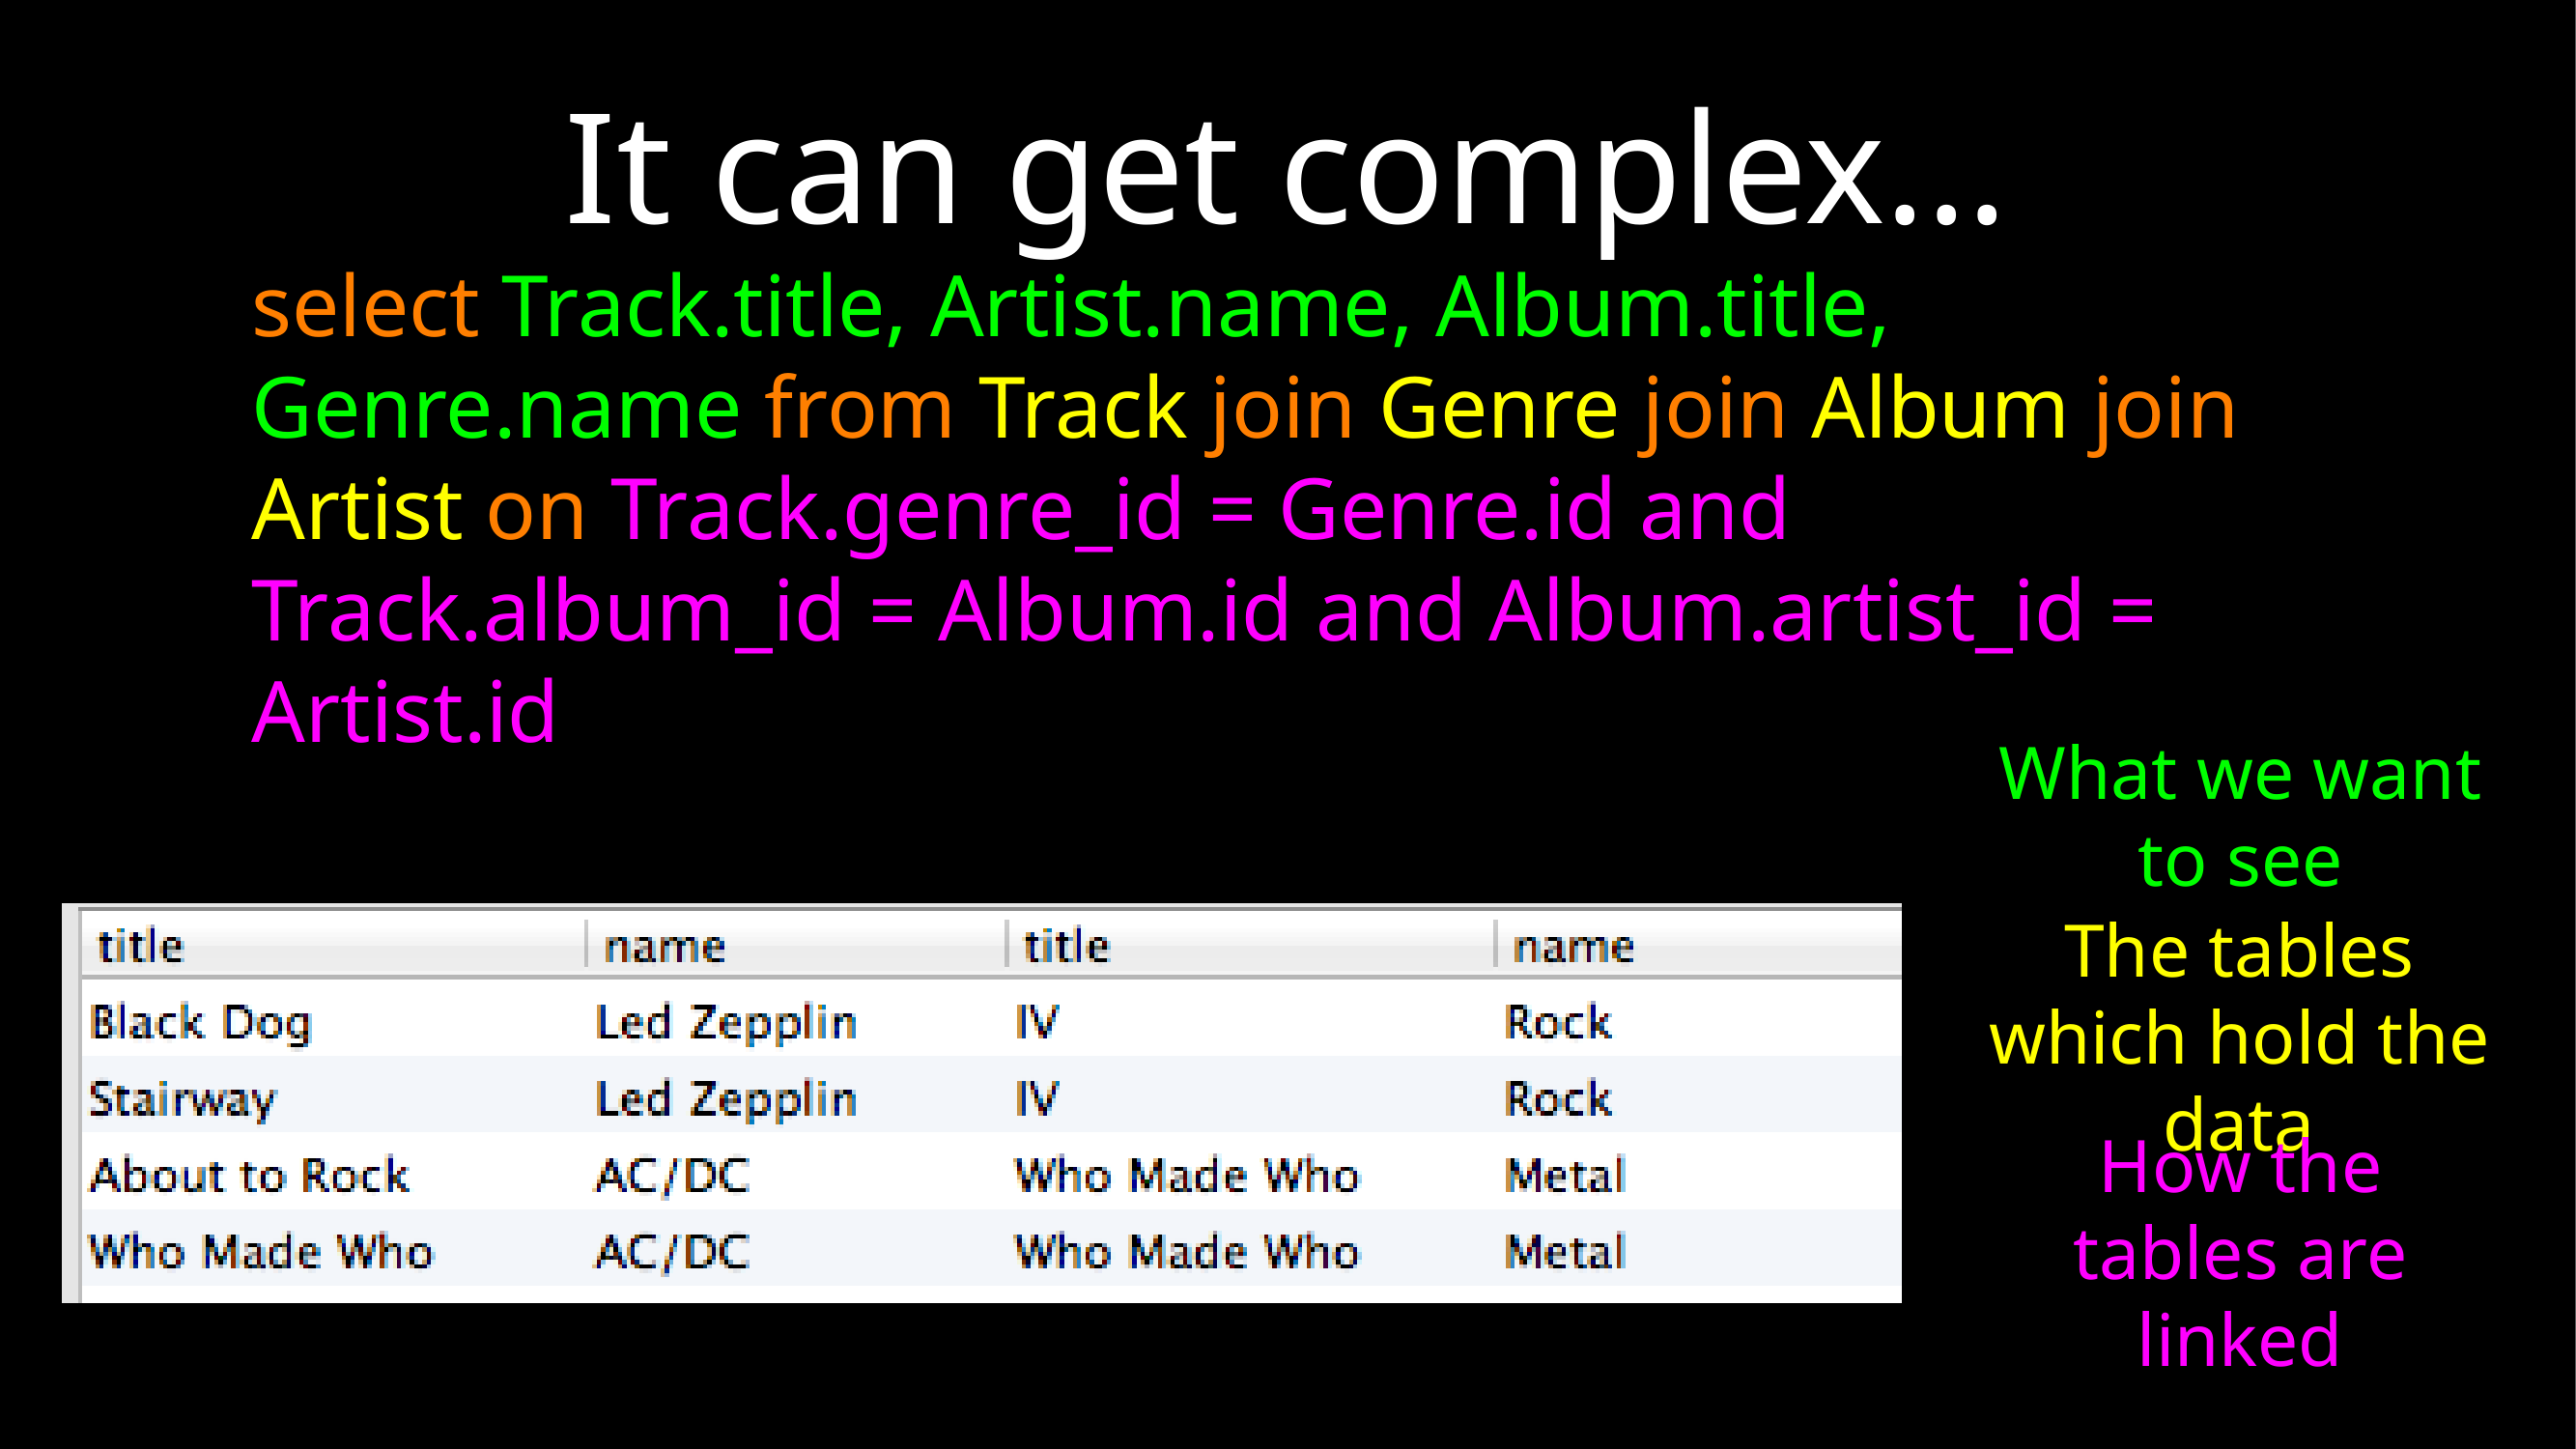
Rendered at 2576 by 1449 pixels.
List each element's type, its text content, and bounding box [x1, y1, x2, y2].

text_box select Track.title, Artist.name, Album.title, Genre.name from Track join Genre join Album join Artist on Track.genre_id = Genre.id and Track.album_id = Album.id and Album.artist_id = Artist.id [251, 300, 2323, 712]
text_box What we want to see [1998, 723, 2482, 905]
text_box The tables which hold the data [1972, 945, 2506, 1126]
text_box How the tables are linked [1998, 1160, 2482, 1342]
picture [62, 903, 1902, 1303]
title It can get complex... [183, 38, 2391, 286]
